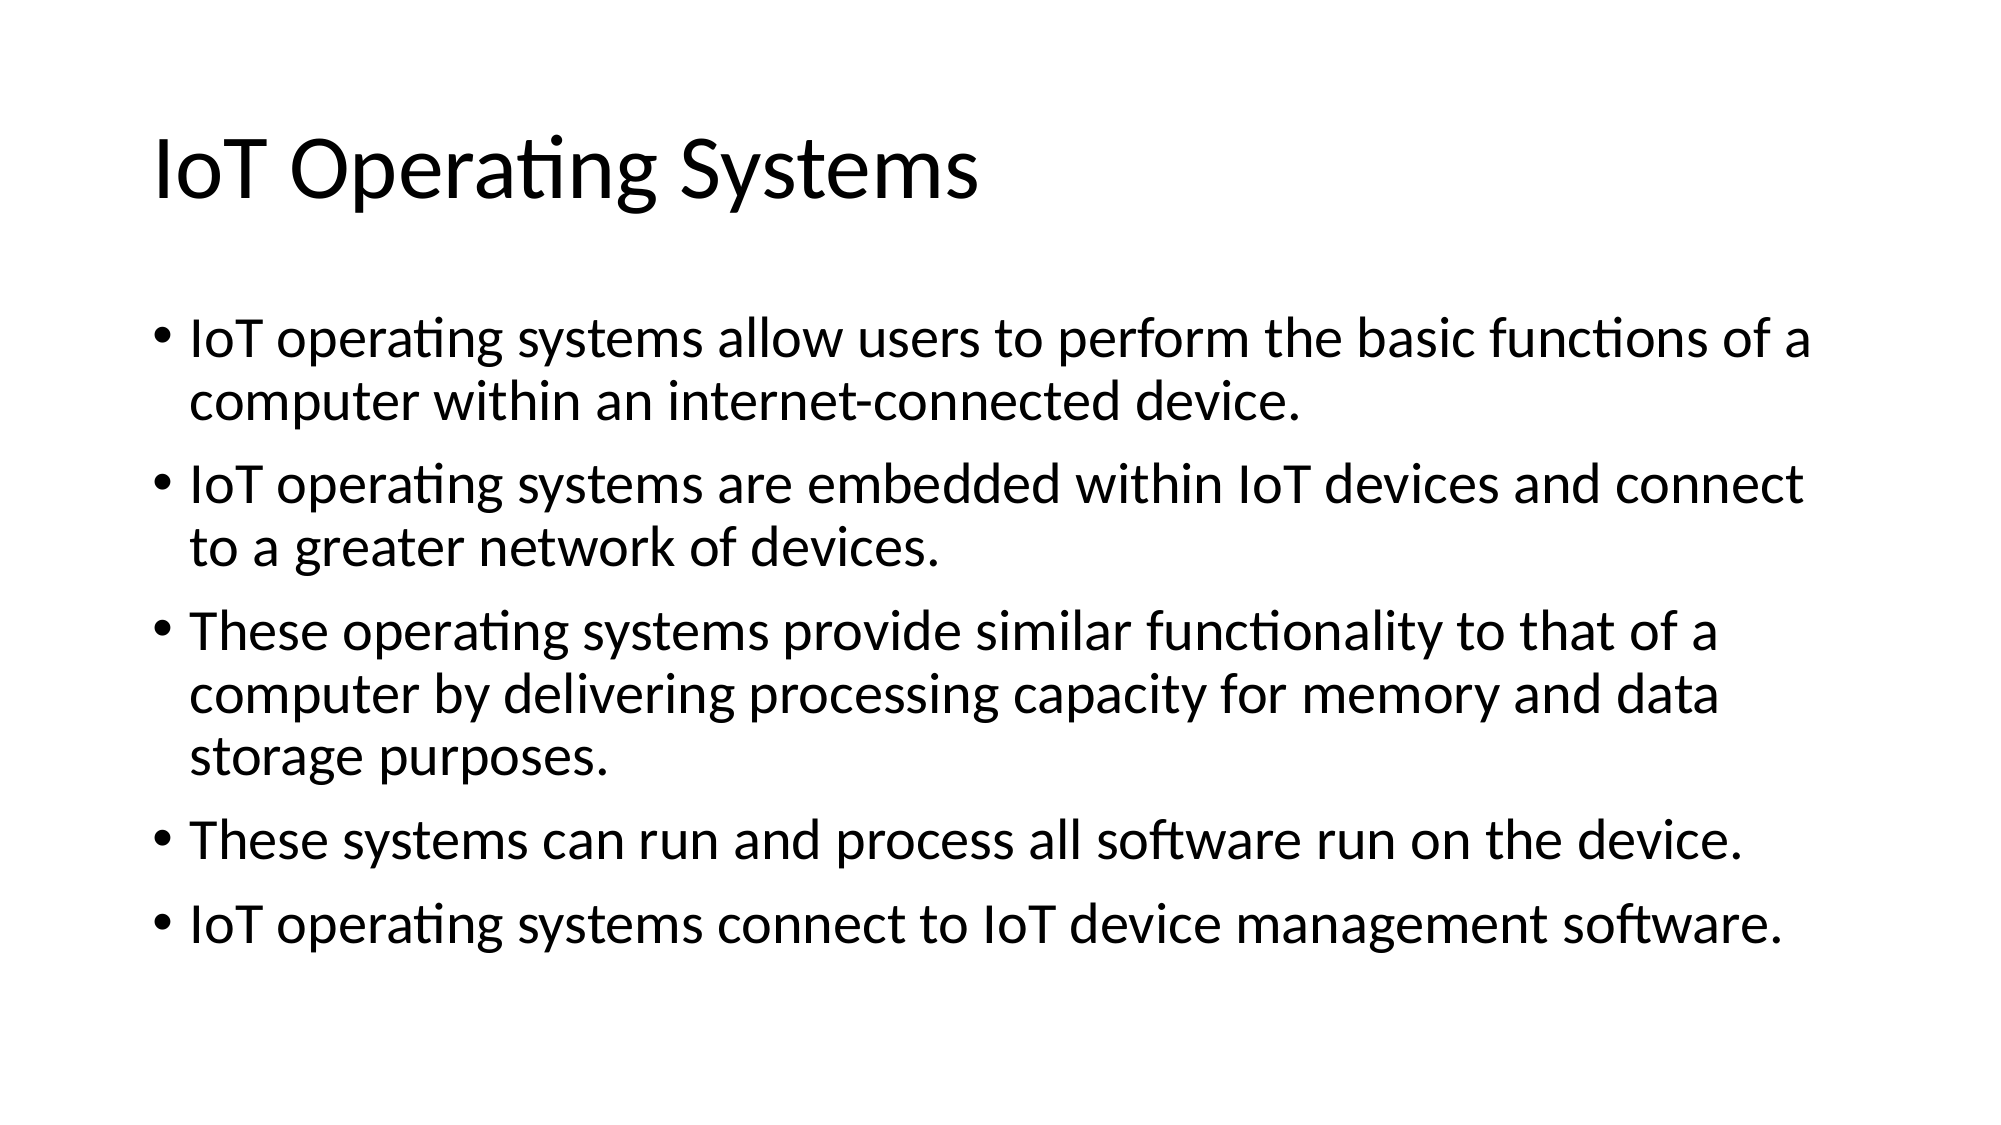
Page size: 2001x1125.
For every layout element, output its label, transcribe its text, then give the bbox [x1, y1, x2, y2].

list IoT operating systems allow users to perform the basic functions of a computer within an internet-connected device. IoT operating systems are embedded within IoT devices and connect to a greater network of devices. These operating systems provide similar functionality to that of a computer by delivering processing capacity for memory and data storage purposes. These systems can run and process all software run on the device. IoT operating systems connect to IoT device management software. [137, 299, 1863, 1014]
title IoT Operating Systems [137, 59, 1863, 278]
